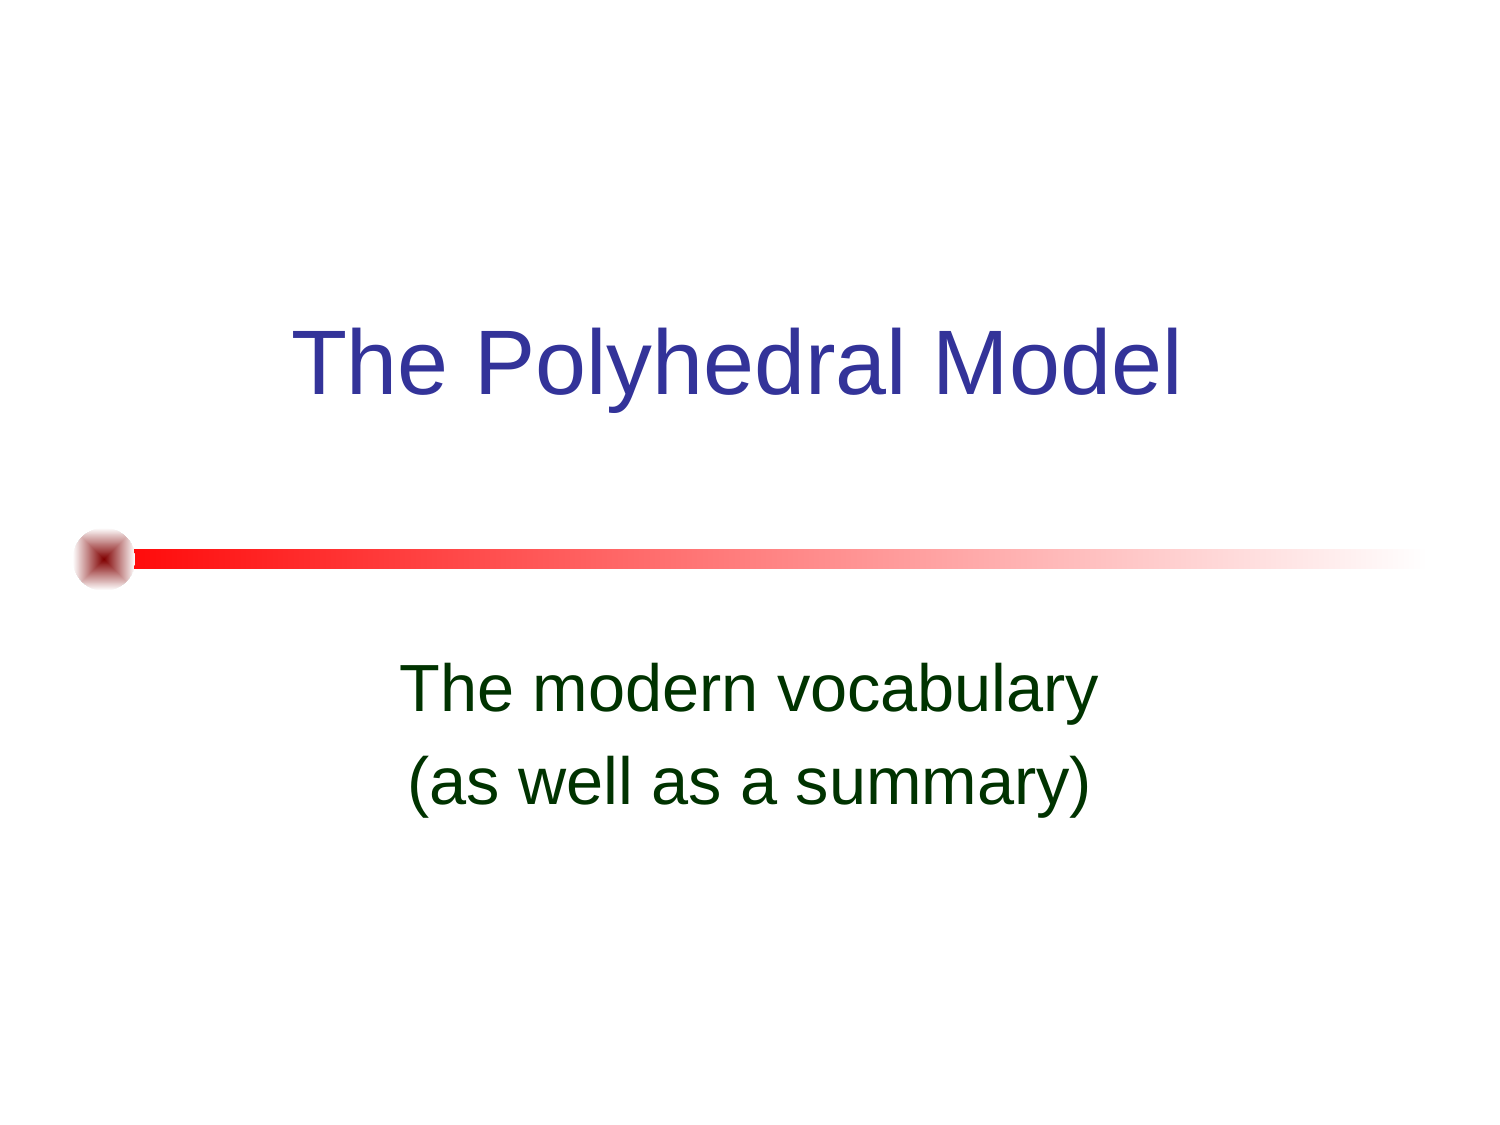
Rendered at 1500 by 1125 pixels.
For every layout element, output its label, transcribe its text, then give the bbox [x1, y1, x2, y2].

title The Polyhedral Model [99, 237, 1375, 479]
subtitle The modern vocabulary (as well as a summary) [225, 637, 1275, 925]
